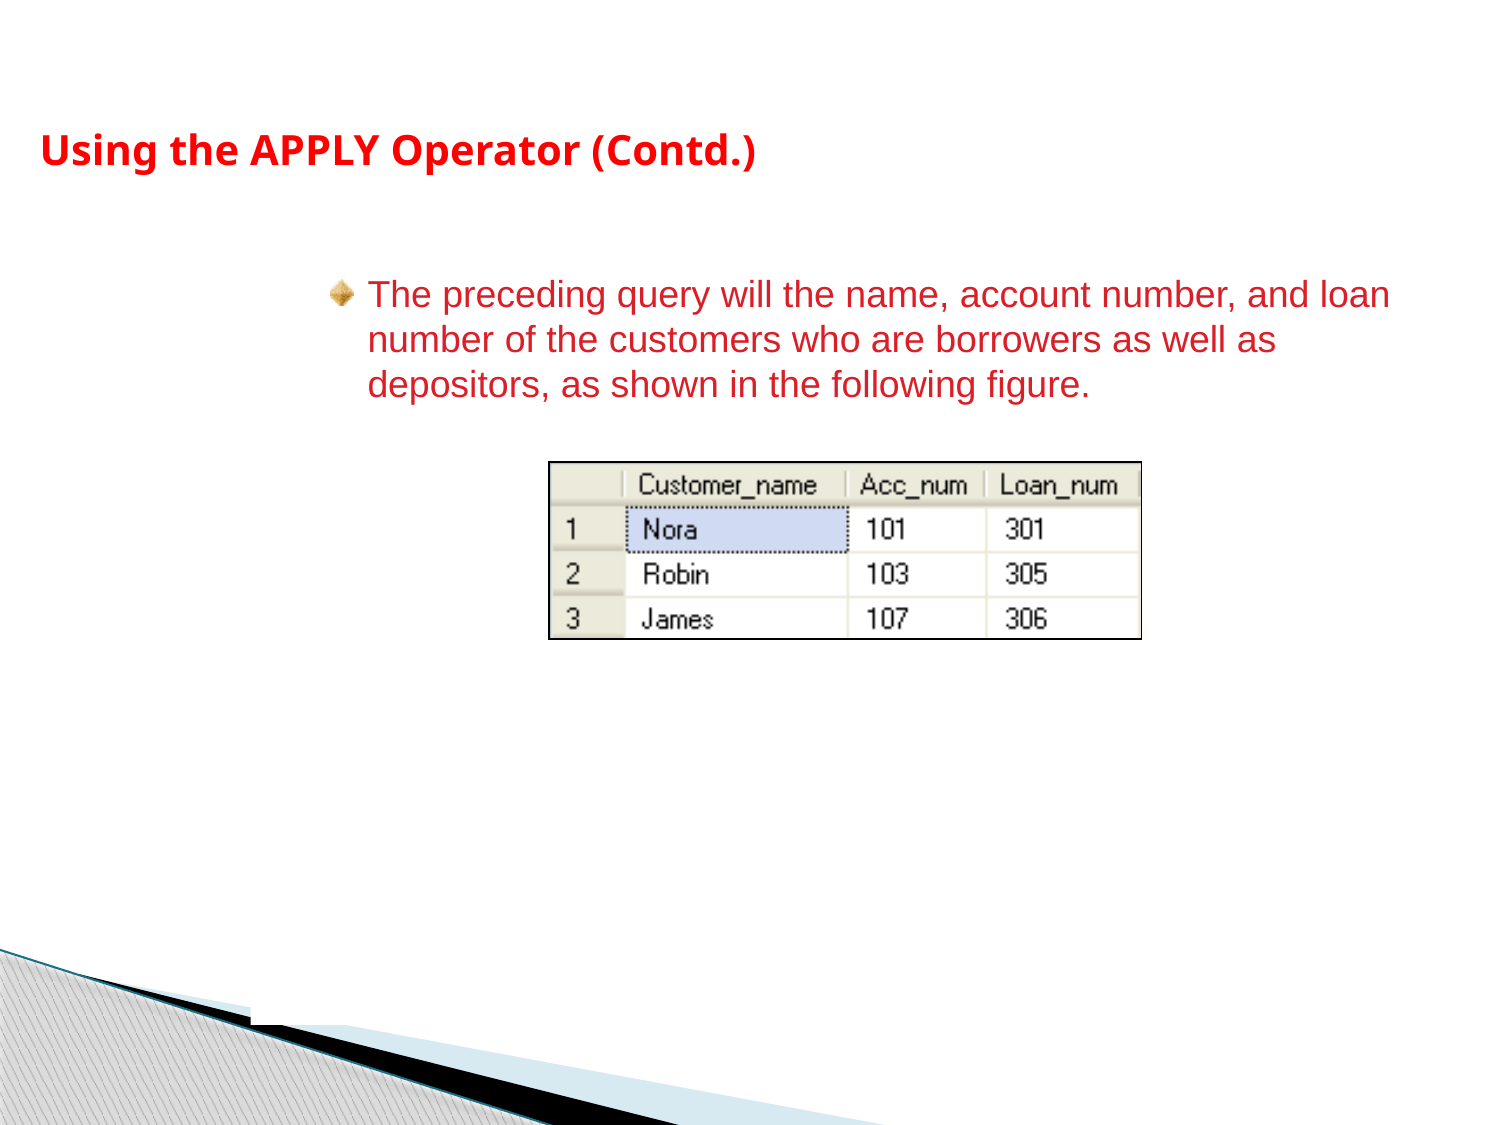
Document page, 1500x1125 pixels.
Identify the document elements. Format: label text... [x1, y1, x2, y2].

picture [330, 279, 354, 306]
text_box Using the APPLY Operator (Contd.) [24, 116, 1150, 182]
list The preceding query will the name, account number, and loan number of the customers who are borrowers as well as depositors, as shown in the following figure. [250, 262, 1450, 1025]
picture [549, 462, 1141, 639]
